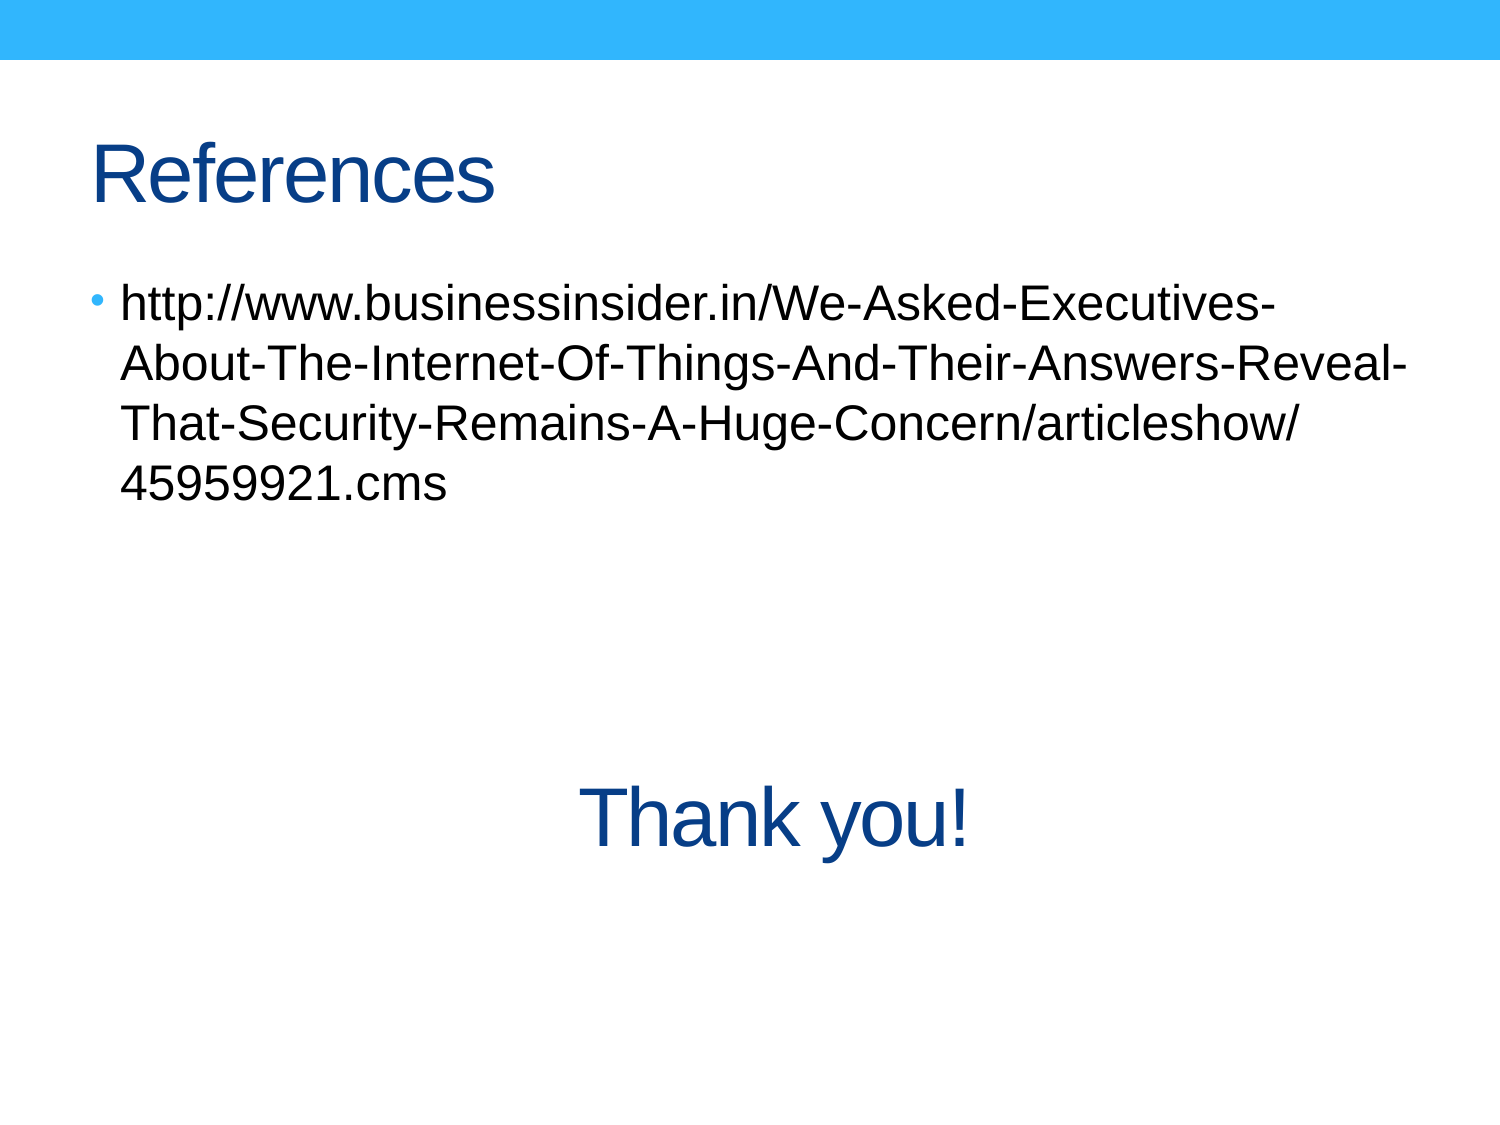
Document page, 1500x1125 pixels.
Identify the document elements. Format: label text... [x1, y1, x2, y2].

title References [75, 87, 1425, 250]
text_box Thank you! [99, 731, 1450, 895]
list http://www.businessinsider.in/We-Asked-Executives-About-The-Internet-Of-Things-And-Their-Answers-Reveal-That-Security-Remains-A-Huge-Concern/articleshow/45959921.cms [75, 262, 1425, 582]
